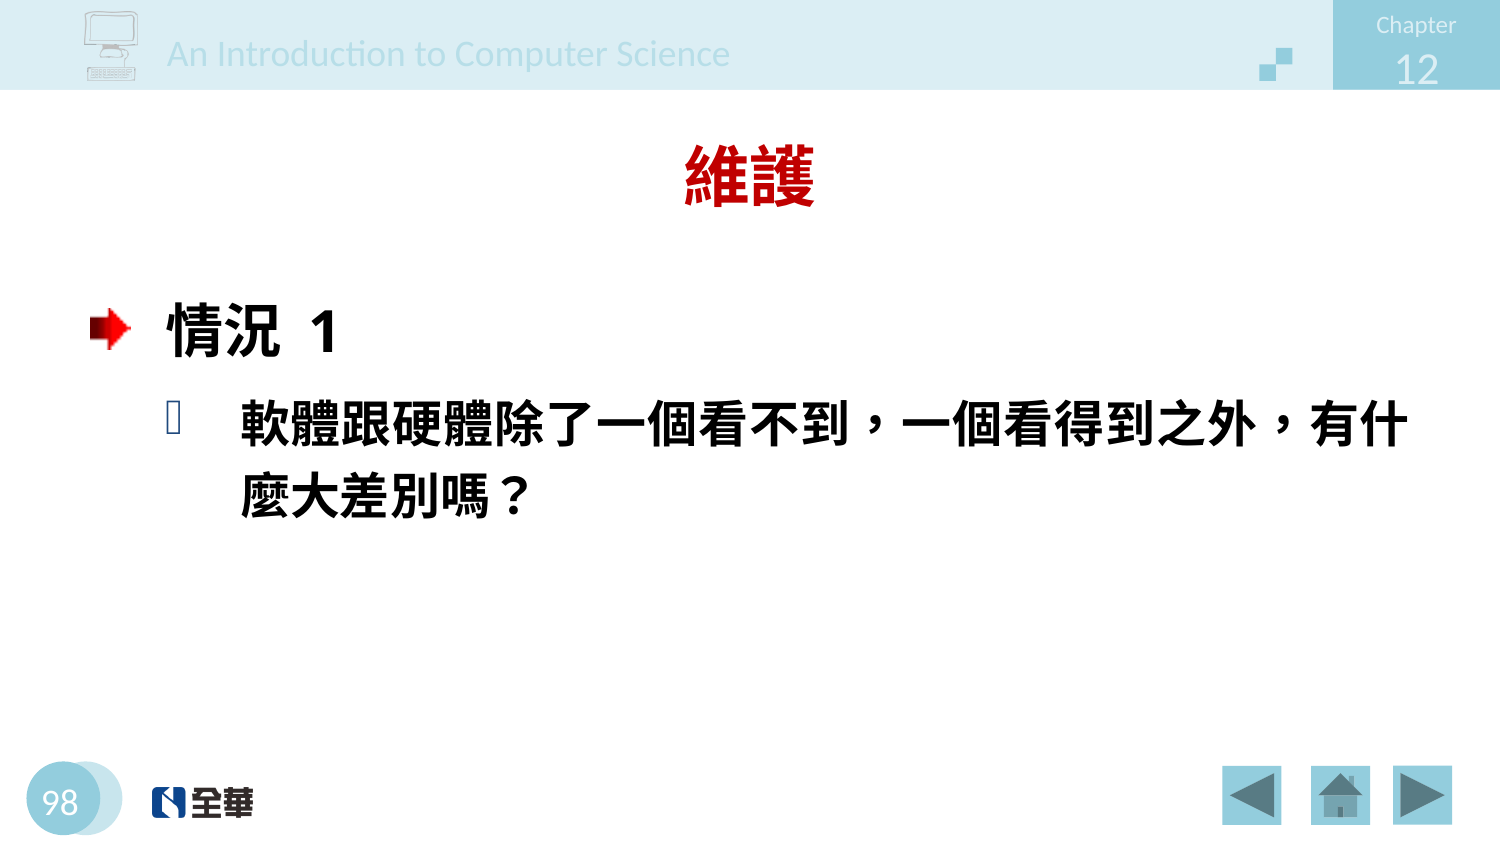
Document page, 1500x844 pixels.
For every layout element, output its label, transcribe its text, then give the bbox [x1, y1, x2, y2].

picture [152, 787, 253, 818]
picture [84, 11, 138, 81]
title 維護 [75, 104, 1425, 245]
list 情況 1 軟體跟硬體除了一個看不到，一個看得到之外，有什麼大差別嗎？ [75, 272, 1425, 754]
picture [90, 308, 131, 350]
